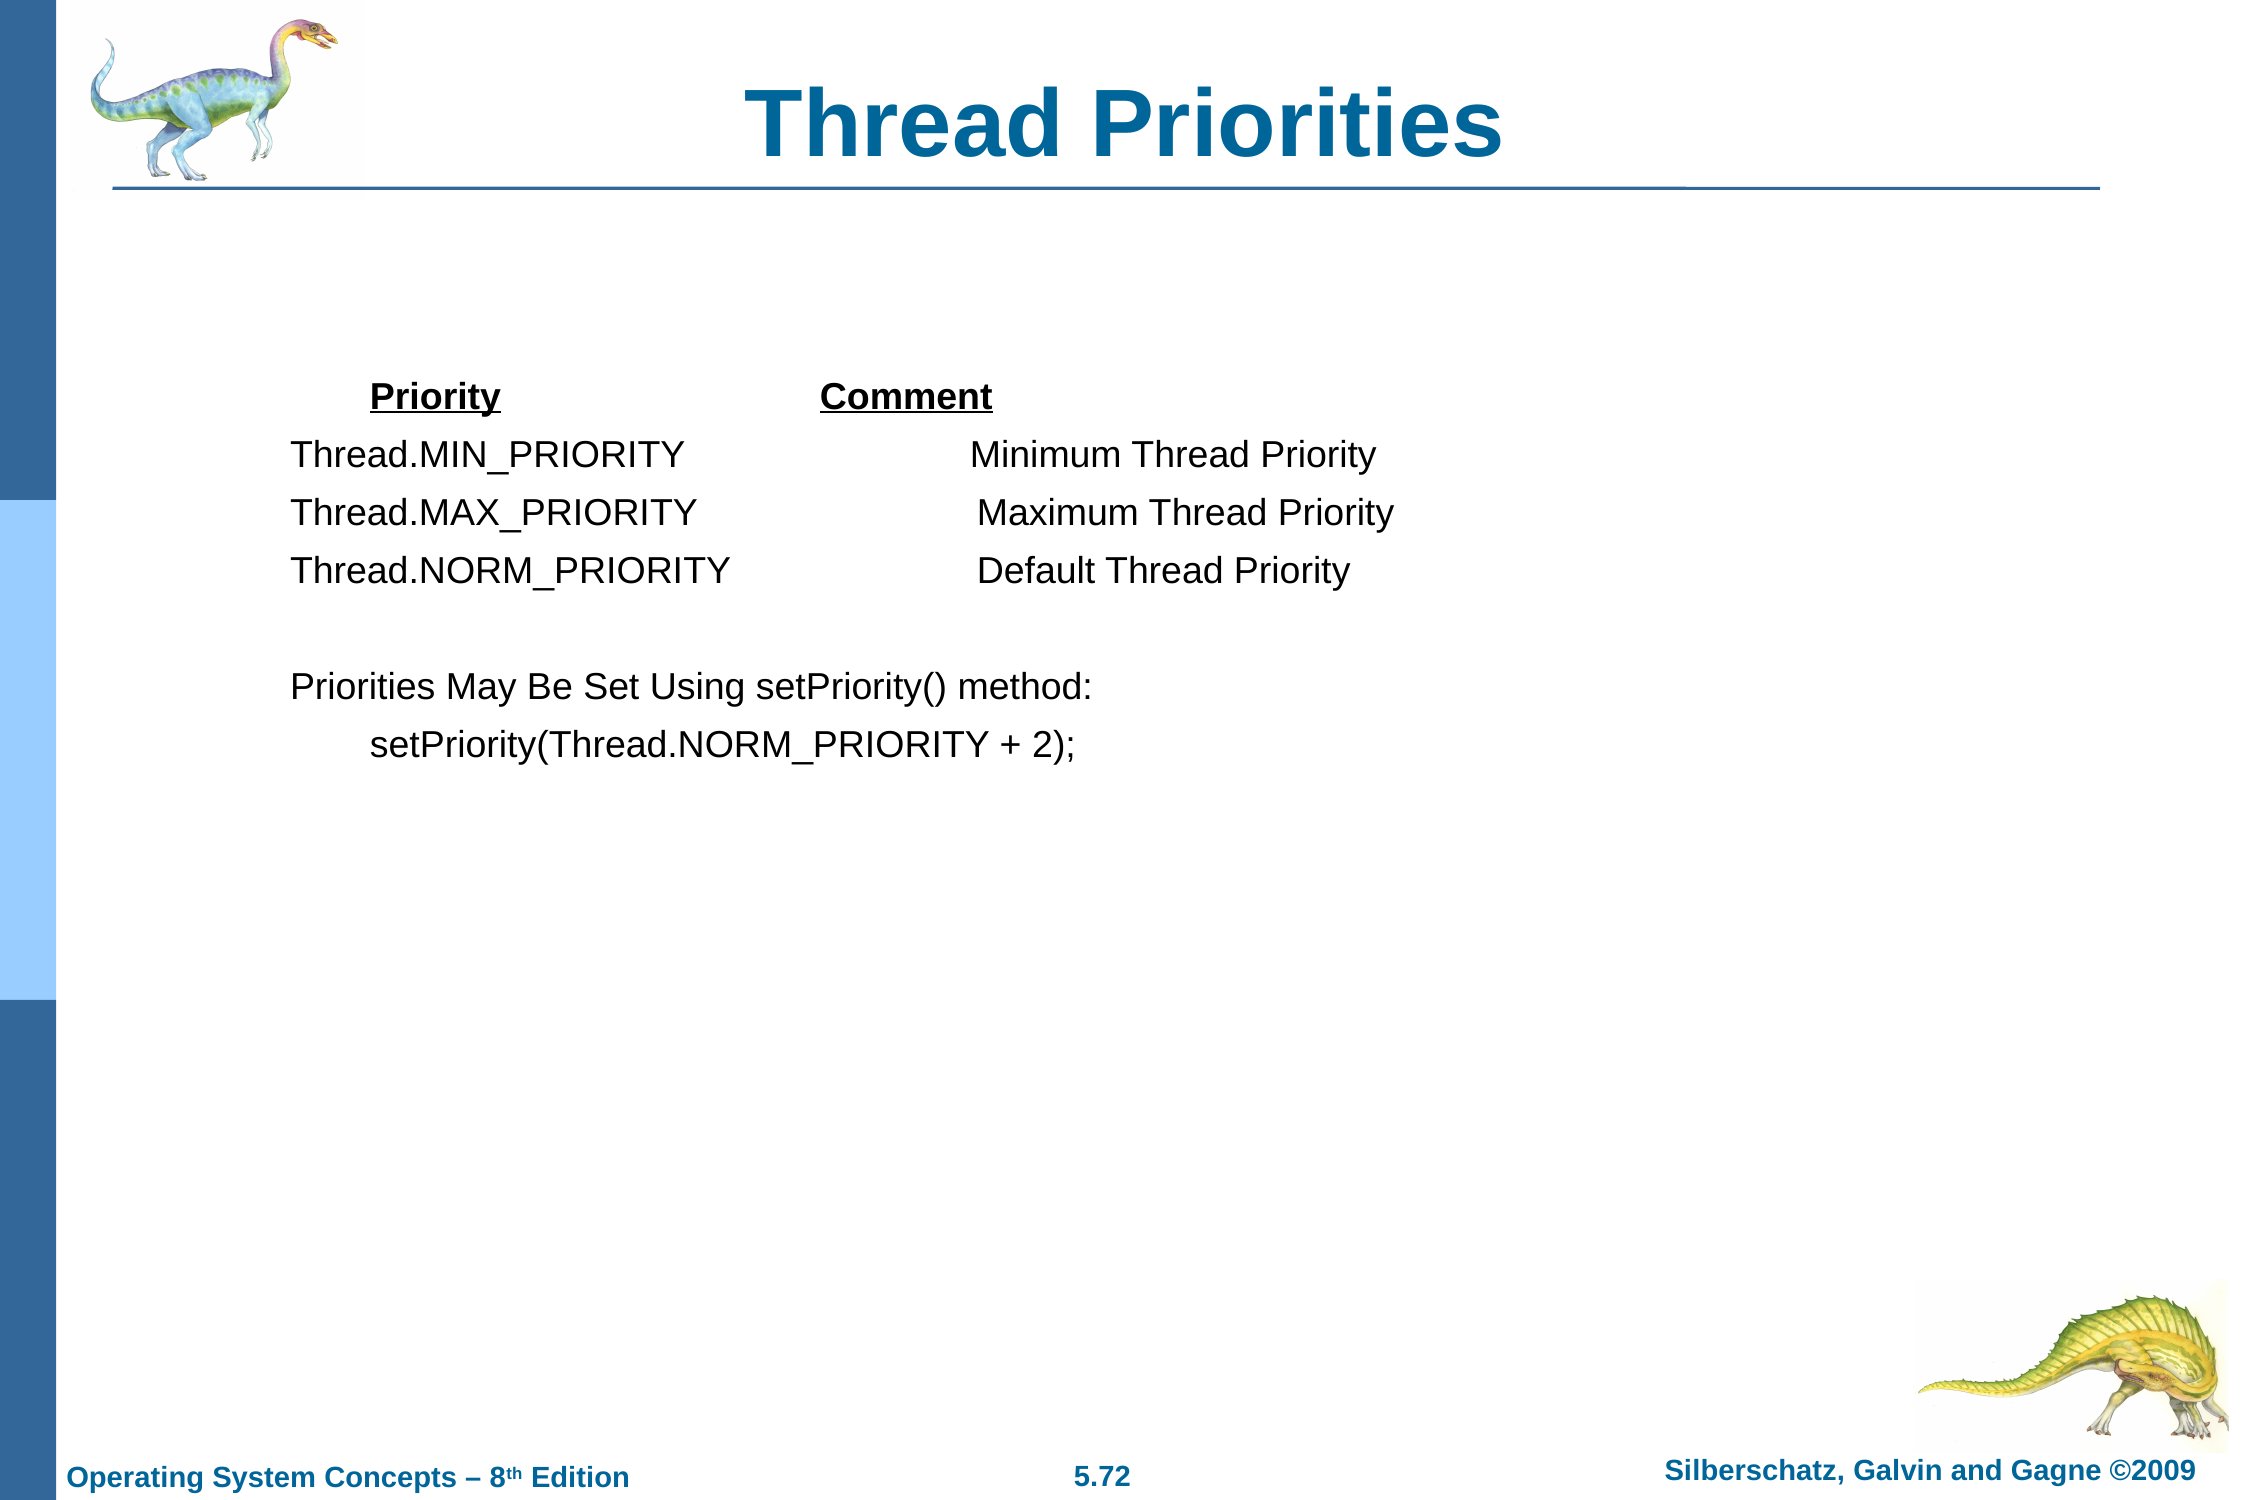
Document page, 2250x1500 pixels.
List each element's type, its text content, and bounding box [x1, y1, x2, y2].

title Thread Priorities [112, 60, 2138, 187]
picture [1913, 1279, 2229, 1453]
picture [70, 0, 365, 199]
list Priority Comment Thread.MIN_PRIORITY Minimum Thread Priority Thread.MAX_PRIORITY Maximum Thread Priority Thread.NORM_PRIORITY Default Thread Priority Priorities May Be Set Using setPriority() method: setPriority(Thread.NORM_PRIORITY + 2); [268, 315, 2148, 1163]
